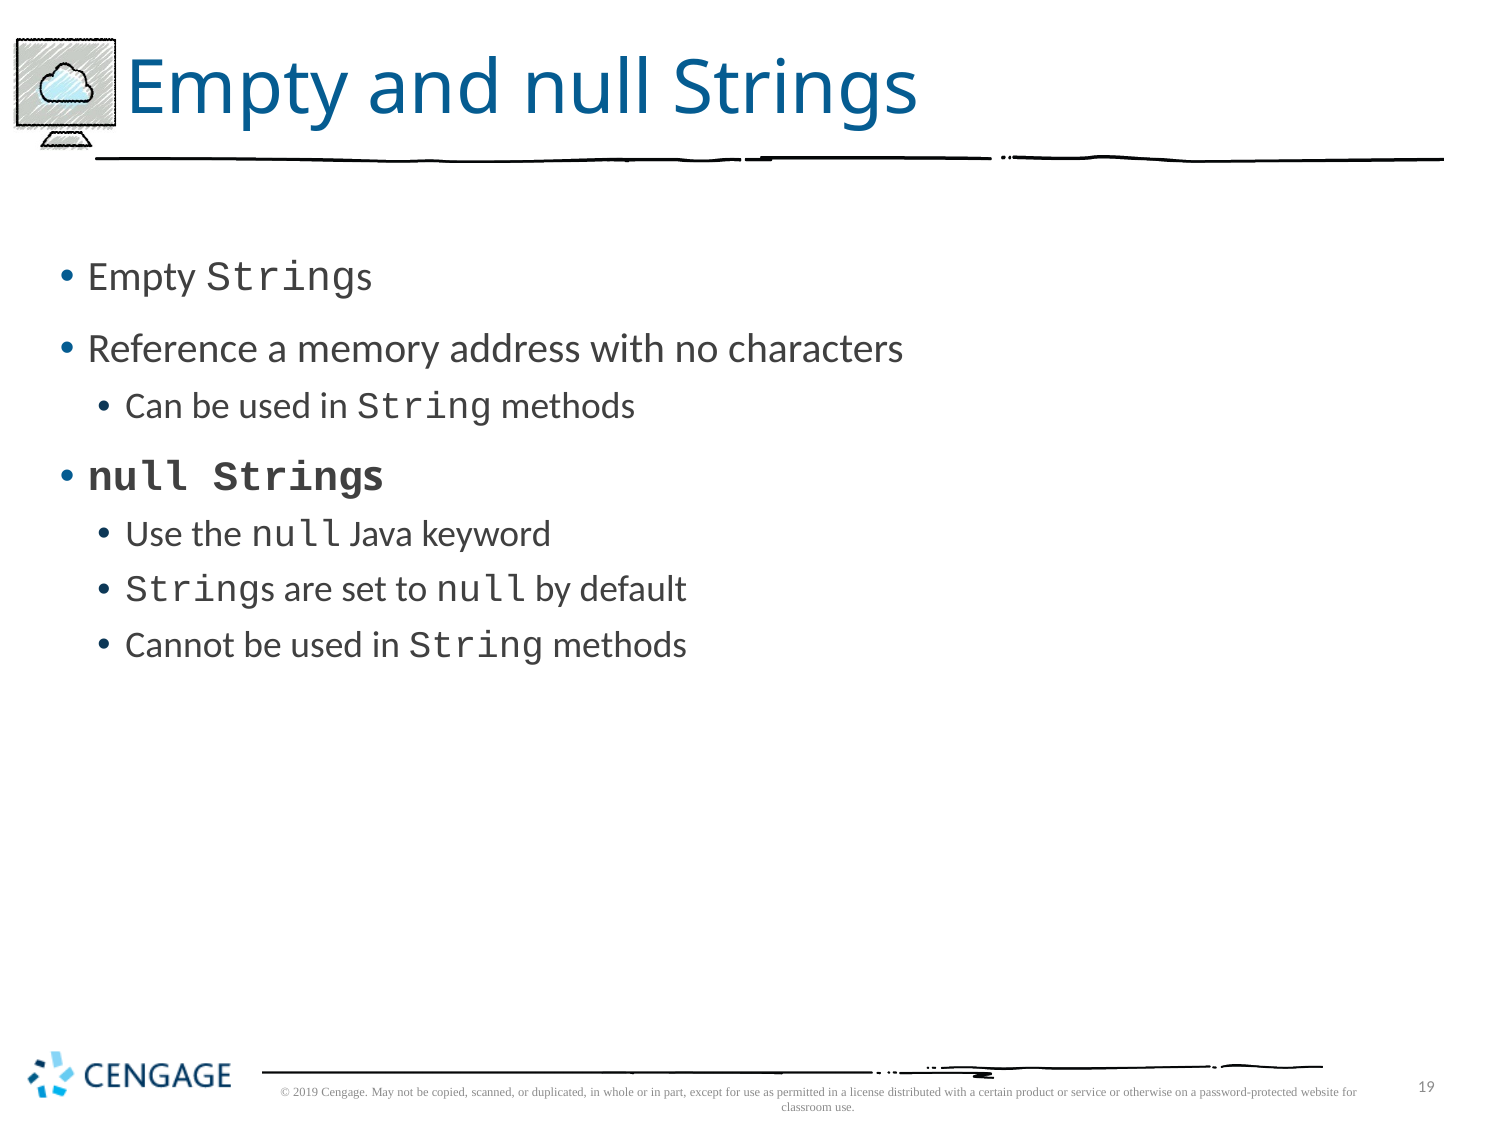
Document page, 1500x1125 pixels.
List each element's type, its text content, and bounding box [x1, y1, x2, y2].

list Empty Strings Reference a memory address with no characters Can be used in String methods null Strings Use the null Java keyword Strings are set to null by default Cannot be used in String methods [59, 252, 1441, 738]
picture [7, 1037, 244, 1111]
footer © 2019 Cengage. May not be copied, scanned, or duplicated, in whole or in part, except for use as permitted in a license distributed with a certain product or service or otherwise on a password-protected website for classroom use. [262, 1079, 1375, 1120]
title Empty and null Strings [125, 50, 1442, 132]
picture [95, 155, 1444, 163]
picture [13, 36, 117, 151]
picture [262, 1064, 1323, 1079]
